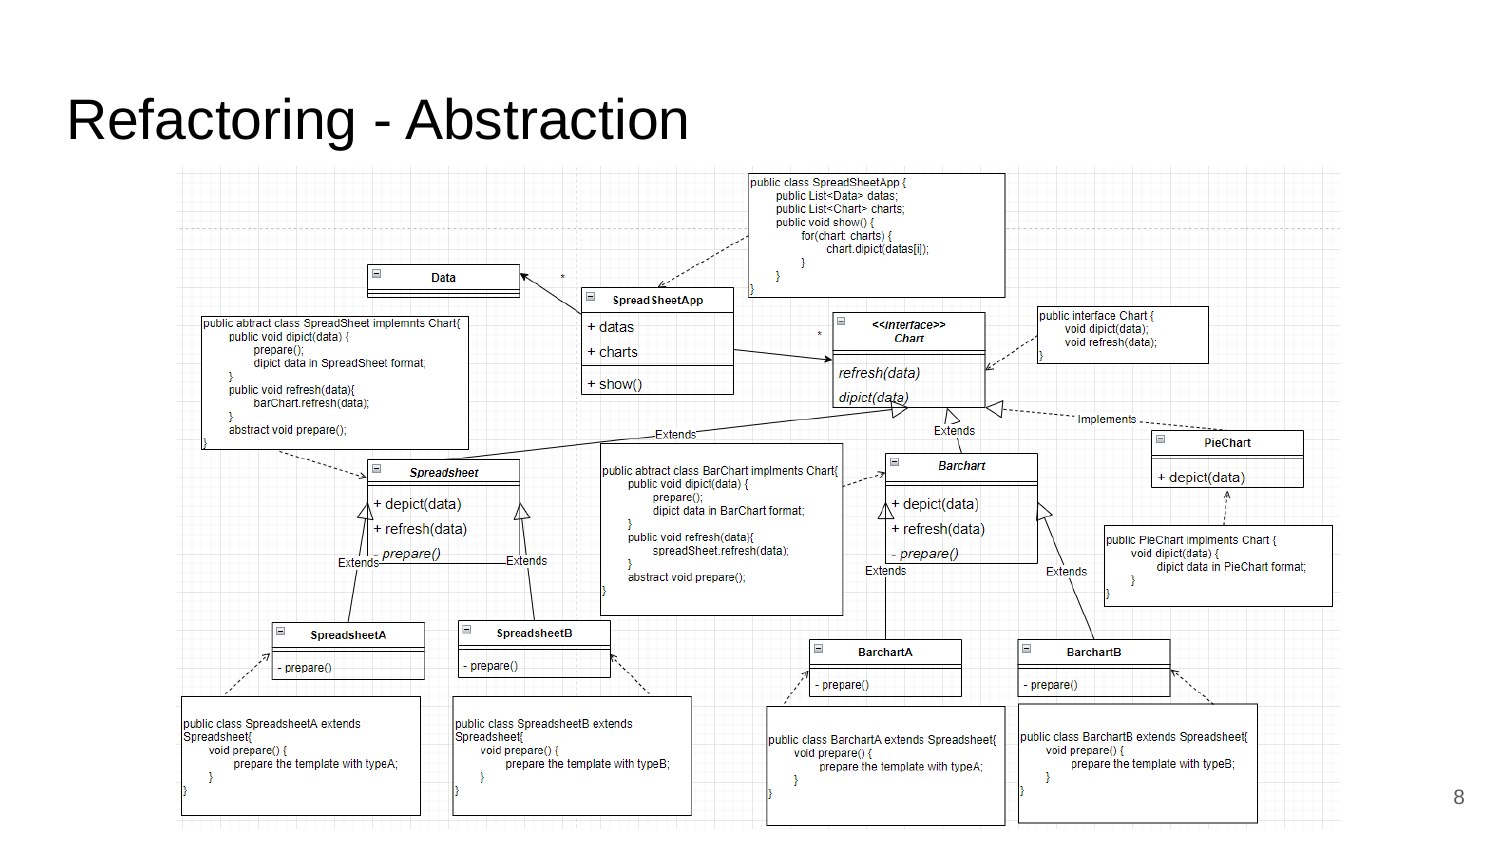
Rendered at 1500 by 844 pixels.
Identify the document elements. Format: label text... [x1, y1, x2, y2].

slide_number ‹#› [1389, 764, 1480, 830]
title Refactoring - Abstraction [51, 72, 1449, 167]
picture [175, 166, 1340, 829]
